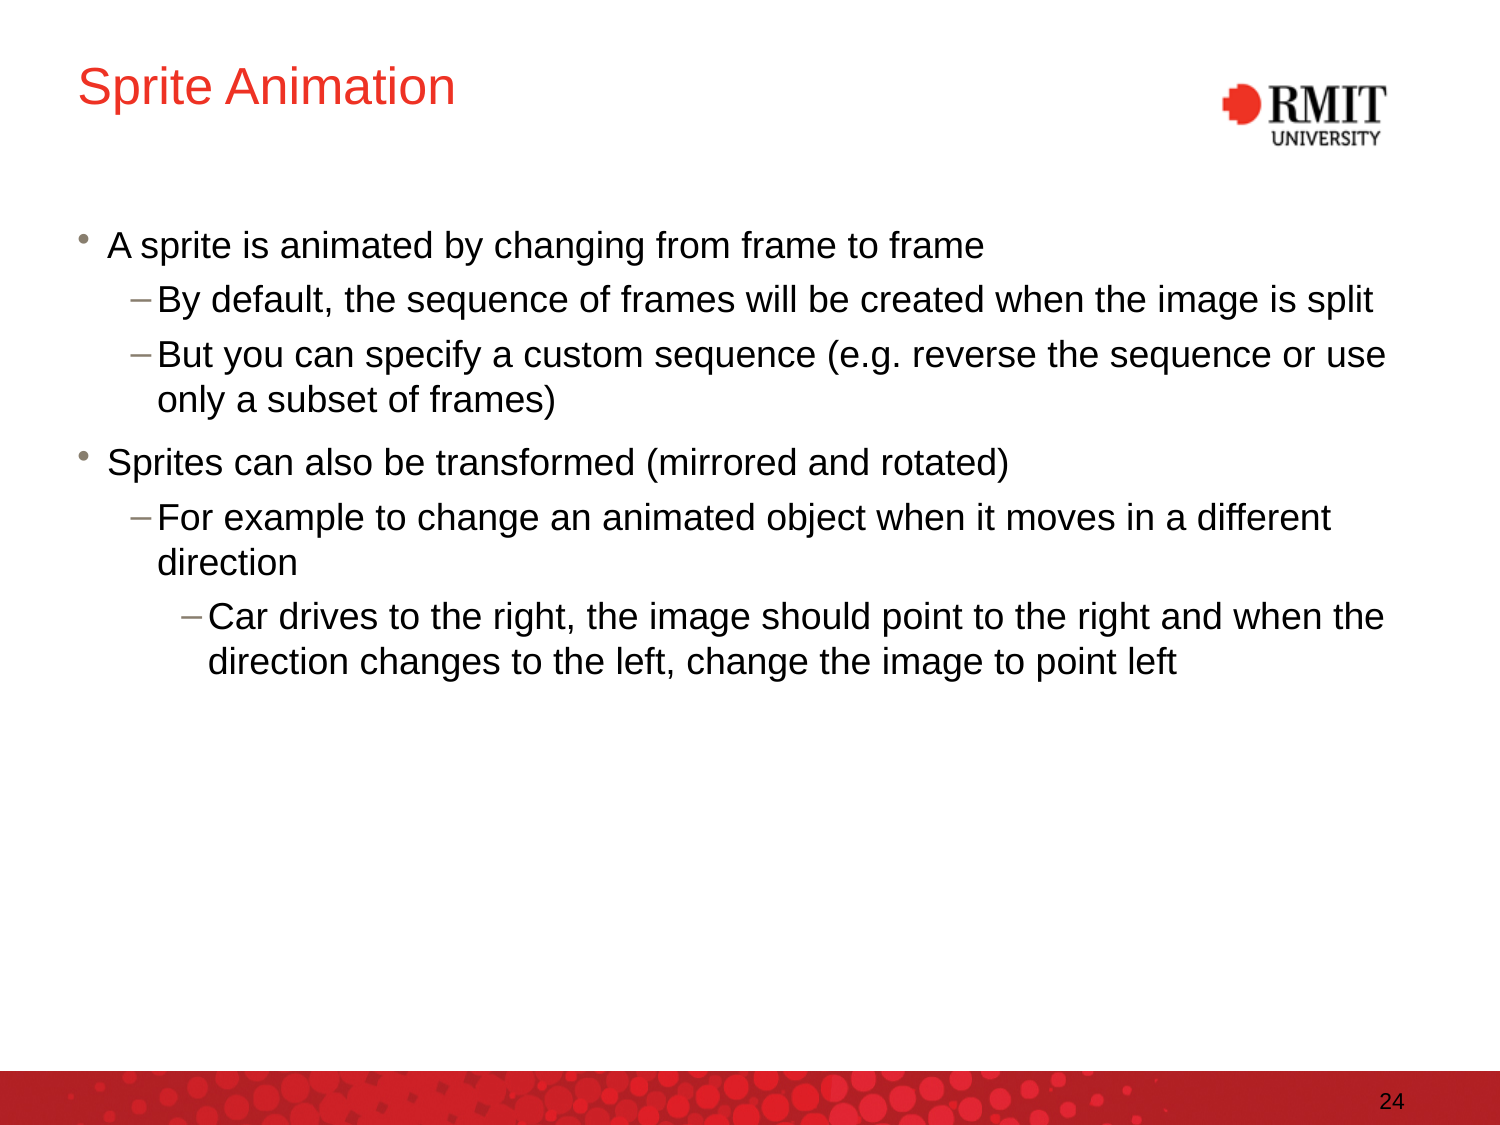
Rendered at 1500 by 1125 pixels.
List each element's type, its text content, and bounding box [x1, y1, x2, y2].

picture [0, 1071, 1500, 1125]
title Sprite Animation [62, 45, 1413, 197]
list A sprite is animated by changing from frame to frame By default, the sequence of frames will be created when the image is split But you can specify a custom sequence (e.g. reverse the sequence or use only a subset of frames) Sprites can also be transformed (mirrored and rotated) For example to change an animated object when it moves in a different direction Car drives to the right, the image should point to the right and when the direction changes to the left, change the image to point left [62, 213, 1413, 1012]
slide_number 24 [1069, 1079, 1420, 1115]
